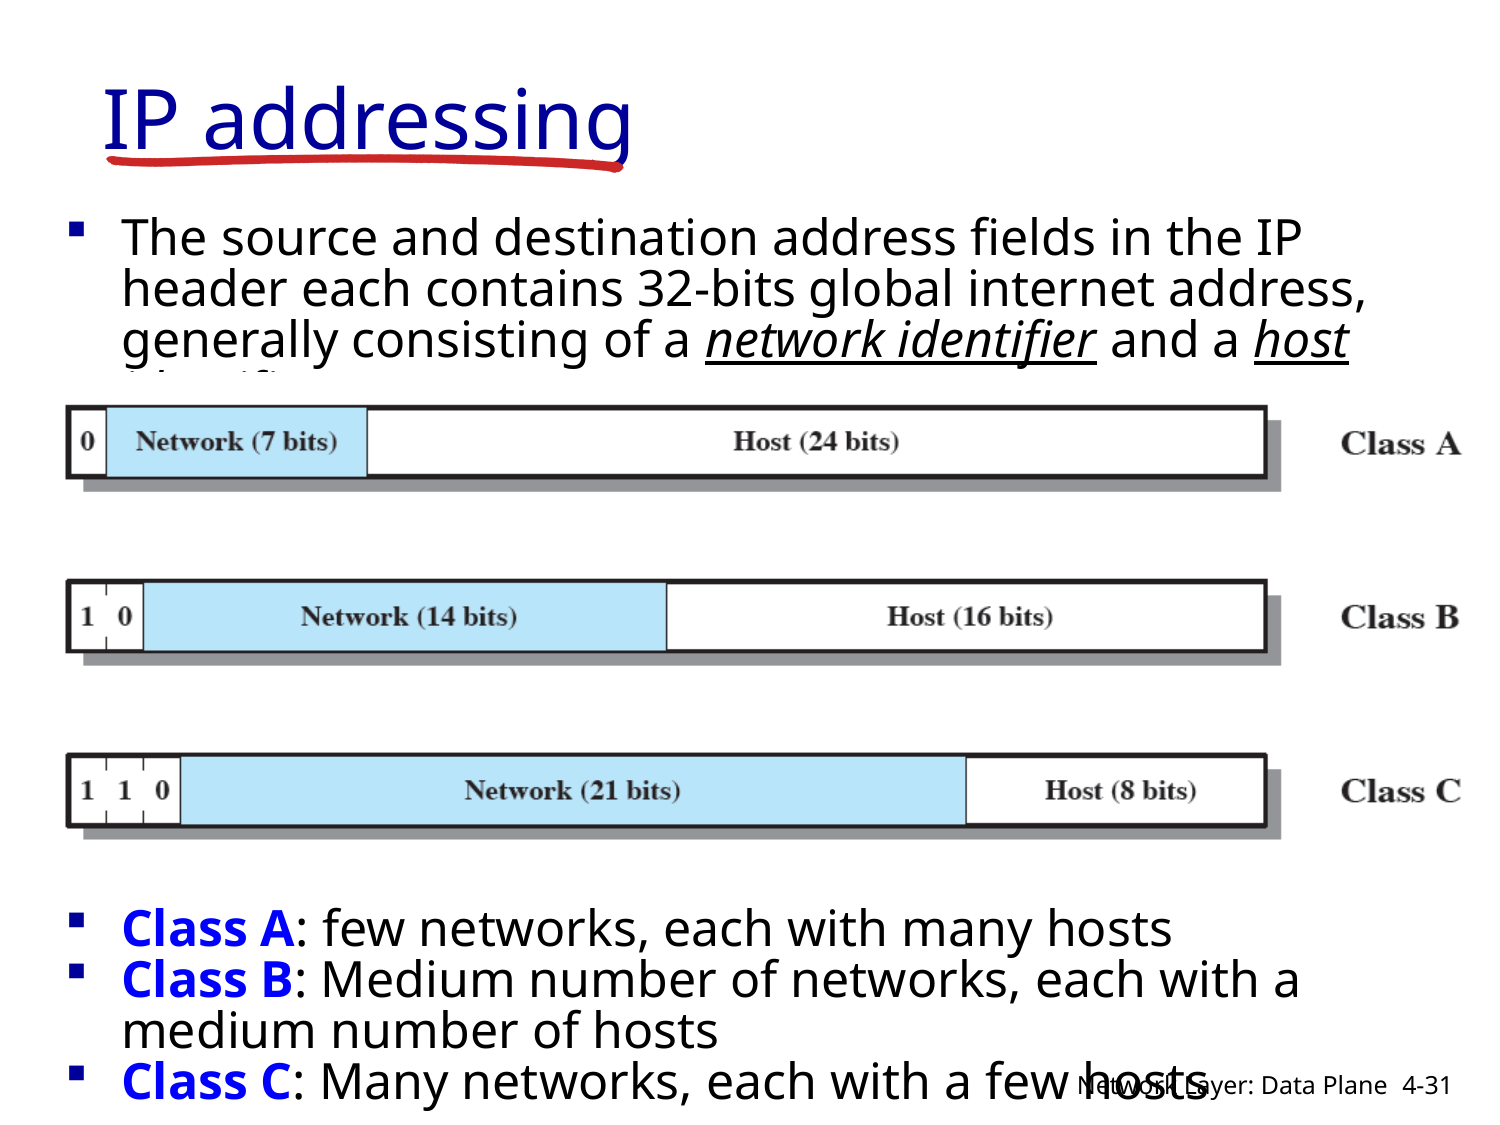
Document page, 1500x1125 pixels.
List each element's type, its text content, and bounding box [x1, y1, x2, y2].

slide_number 4-31 [1386, 1061, 1480, 1108]
title IP addressing [87, 37, 1363, 194]
list The source and destination address fields in the IP header each contains 32-bits global internet address, generally consisting of a network identifier and a host identifier Class A: few networks, each with many hosts Class B: Medium number of networks, each with a medium number of hosts Class C: Many networks, each with a few hosts [50, 856, 1450, 1045]
footer Network Layer: Data Plane [1045, 1062, 1404, 1102]
picture [102, 149, 629, 179]
picture [45, 372, 1484, 848]
list The source and destination address fields in the IP header each contains 32-bits global internet address, generally consisting of a network identifier and a host identifier Class A: few networks, each with many hosts Class B: Medium number of networks, each with a medium number of hosts Class C: Many networks, each with a few hosts [50, 206, 1450, 370]
